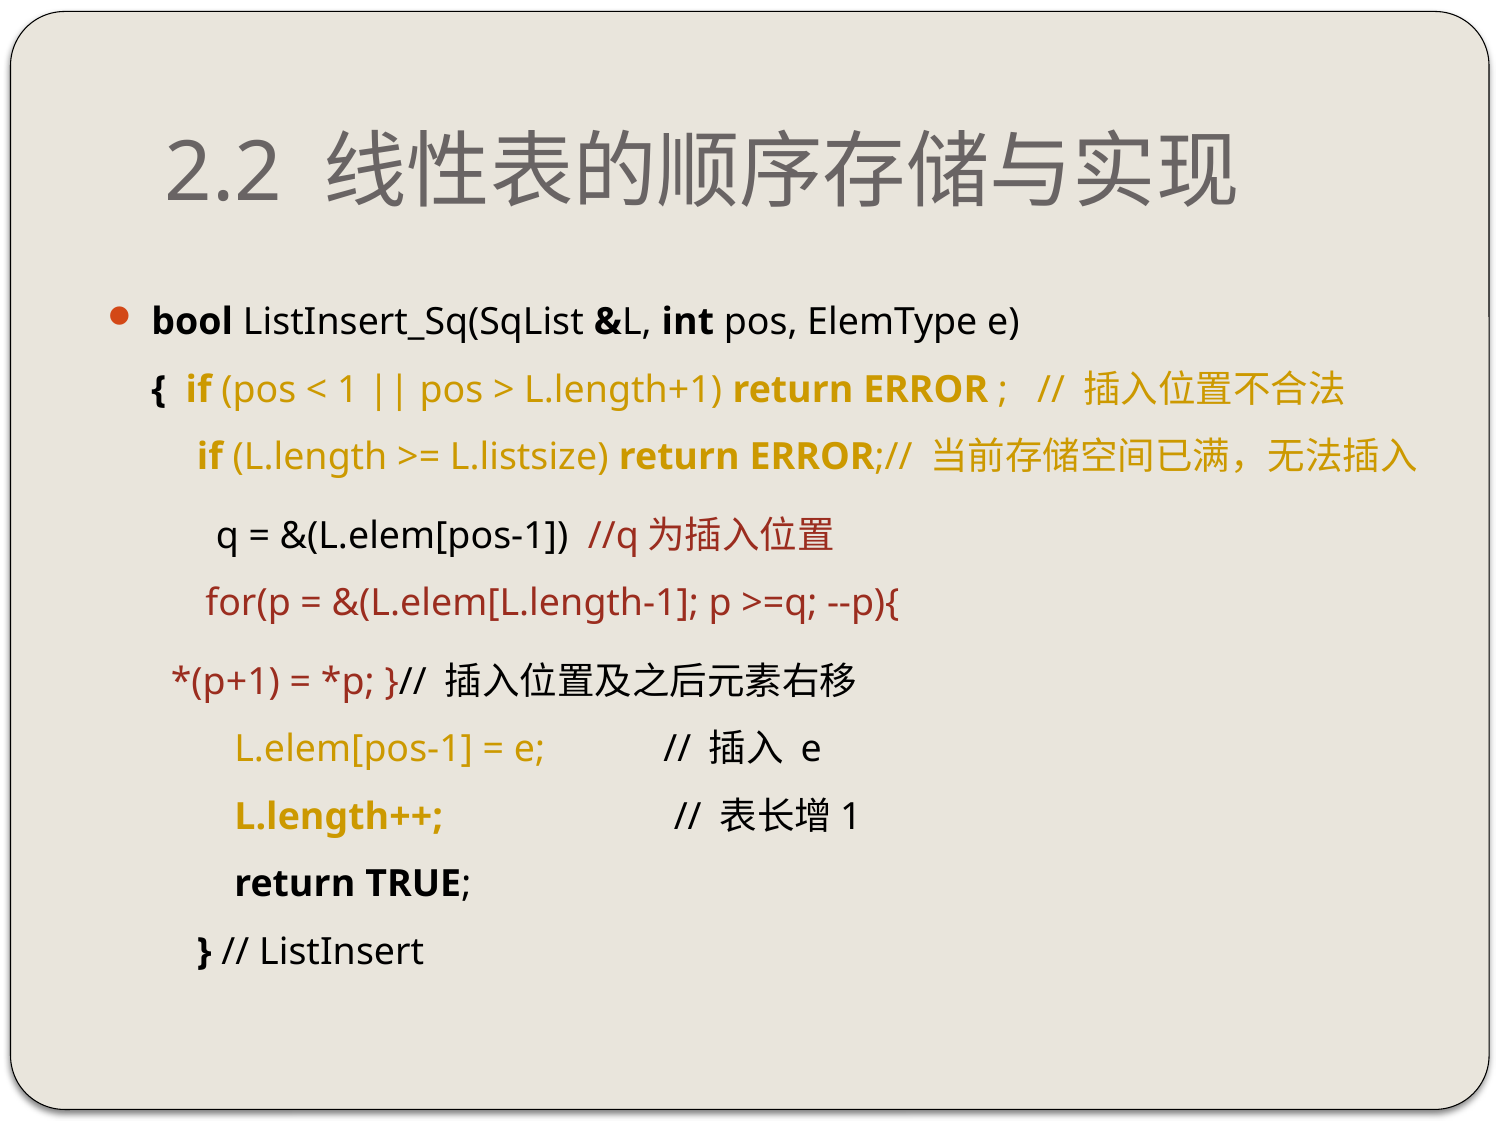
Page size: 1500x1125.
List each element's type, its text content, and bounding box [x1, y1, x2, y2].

title 2.2 线性表的顺序存储与实现 [150, 45, 1425, 233]
text_box bool ListInsert_Sq(SqList &L, int pos, ElemType e) { if (pos < 1 || pos > L.length+1) return ERROR ; // 插入位置不合法 if (L.length >= L.listsize) return ERROR;// 当前存储空间已满，无法插入 q = &(L.elem[pos-1]) //q为插入位置 for(p = &(L.elem[L.length-1]; p >=q; --p){ *(p+1) = *p; }// 插入位置及之后元素右移 L.elem[pos-1] = e; // 插入 e L.length++; // 表长增1 return TRUE; } // ListInsert [92, 267, 1447, 1039]
